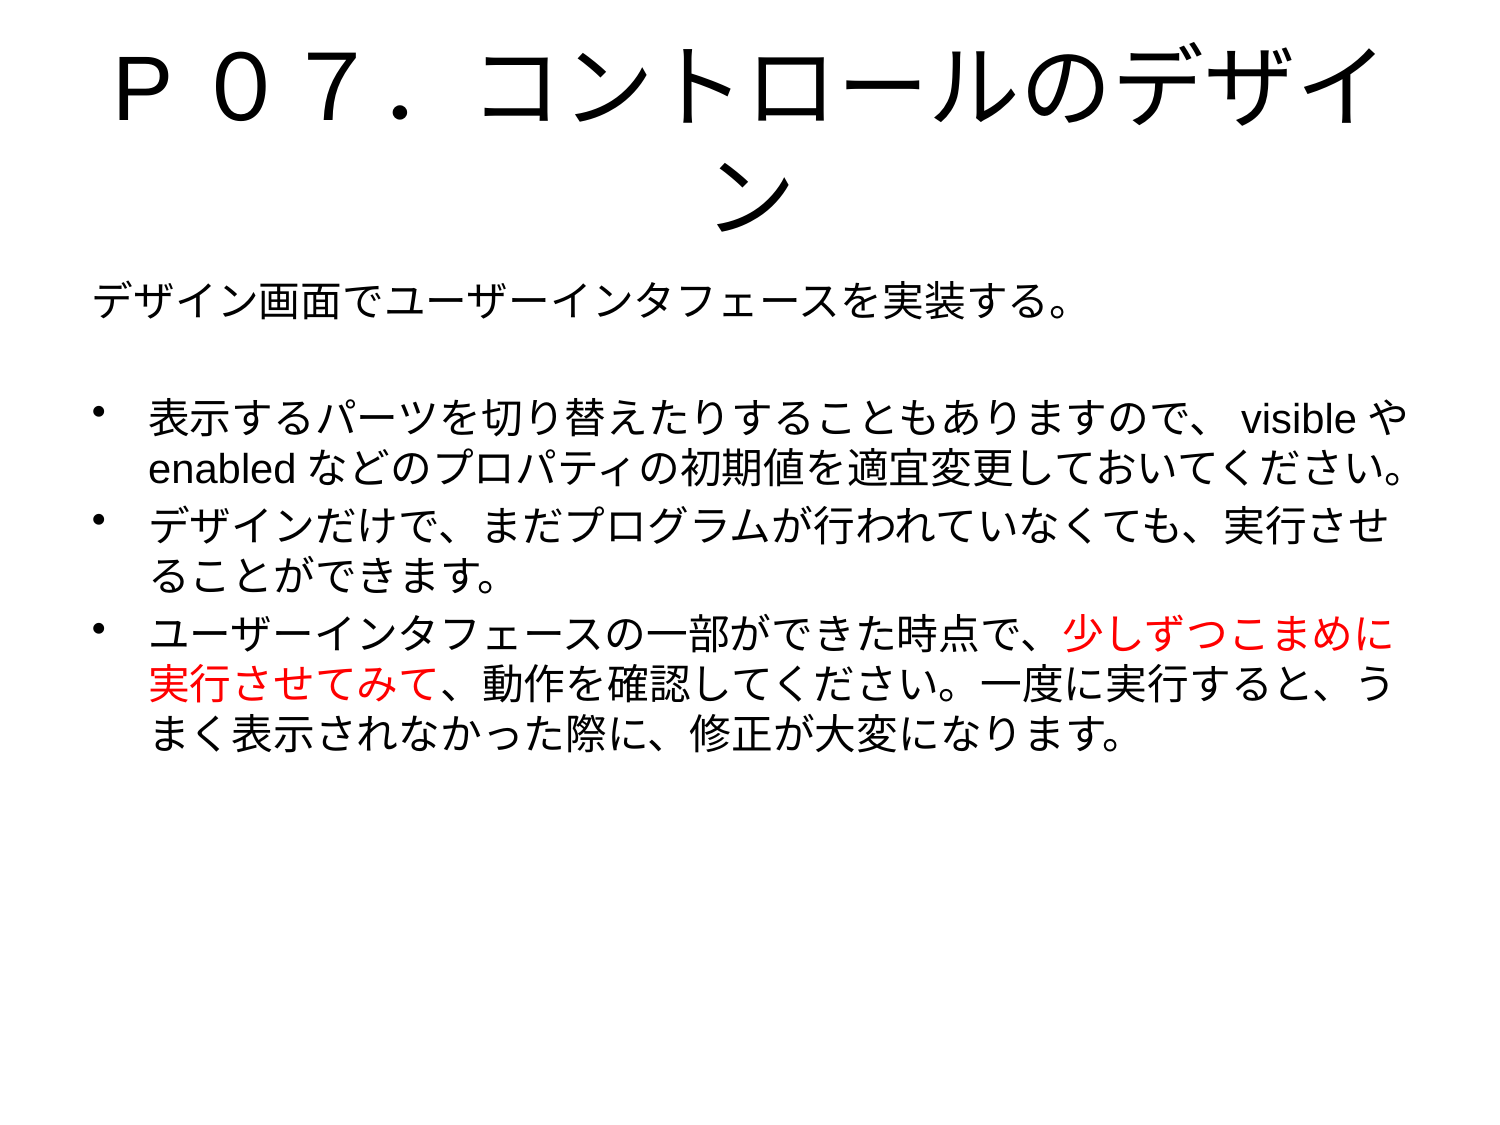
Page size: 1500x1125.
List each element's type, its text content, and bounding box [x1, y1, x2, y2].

title P０７．コントロールのデザイン [75, 45, 1425, 233]
list デザイン画面でユーザーインタフェースを実装する。 表示するパーツを切り替えたりすることもありますので、visibleやenabledなどのプロパティの初期値を適宜変更しておいてください。 デザインだけで、まだプログラムが行われていなくても、実行させることができます。 ユーザーインタフェースの一部ができた時点で、少しずつこまめに実行させてみて、動作を確認してください。一度に実行すると、うまく表示されなかった際に、修正が大変になります。 [76, 267, 1427, 1010]
